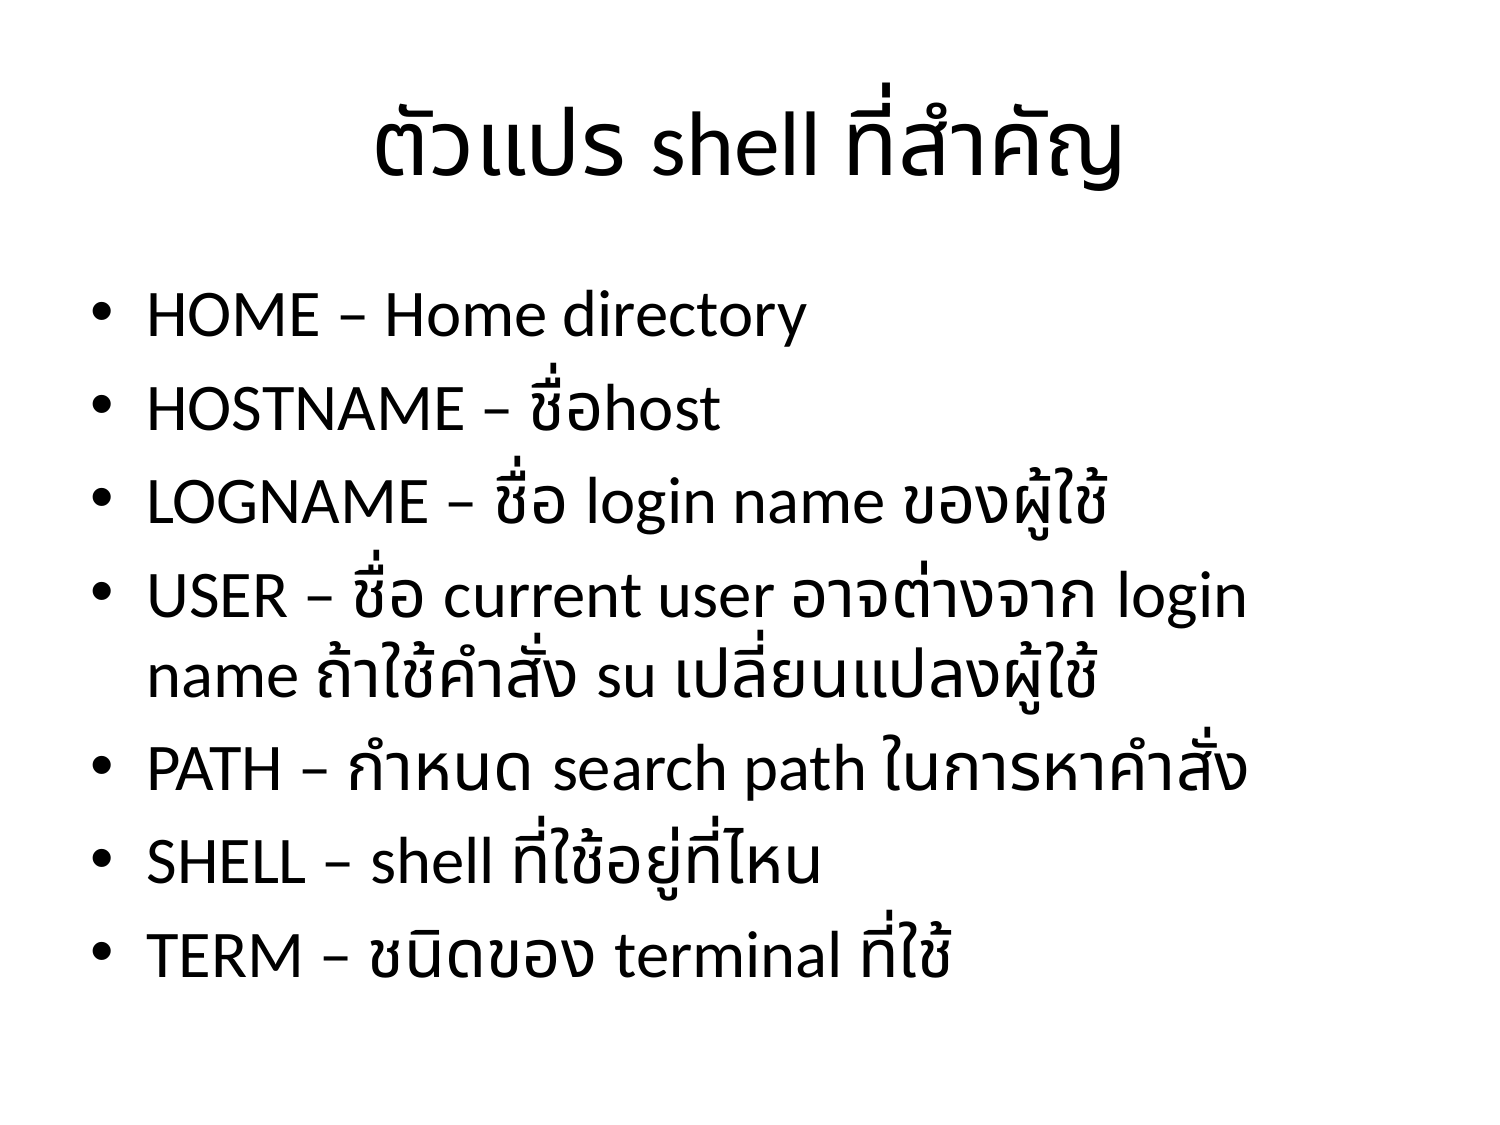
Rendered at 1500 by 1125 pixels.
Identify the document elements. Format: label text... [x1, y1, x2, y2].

list HOME – Home directory HOSTNAME – ชื่อhost LOGNAME – ชื่อ login name ของผู้ใช้ USER – ชื่อ current user อาจต่างจาก login name ถ้าใช้คำสั่ง su เปลี่ยนแปลงผู้ใช้ PATH – กำหนด search path ในการหาคำสั่ง SHELL – shell ที่ใช้อยู่ที่ไหน TERM – ชนิดของ terminal ที่ใช้ [75, 262, 1425, 1005]
title ตัวแปร shell ที่สำคัญ [75, 45, 1425, 233]
